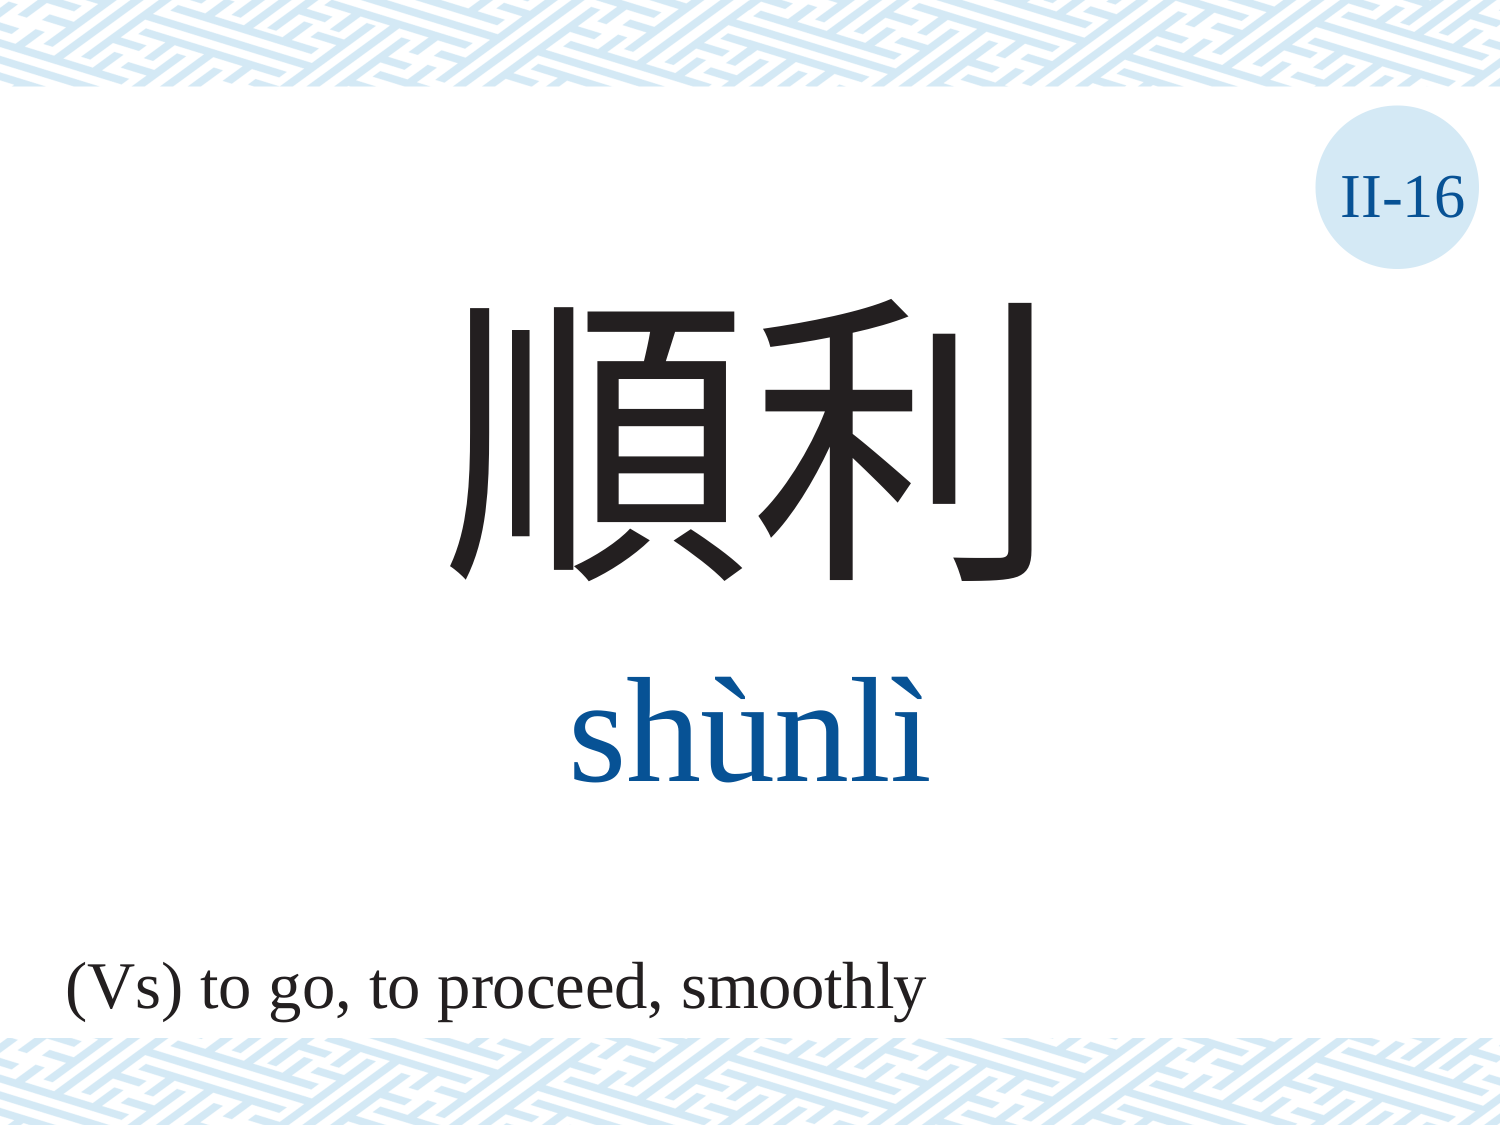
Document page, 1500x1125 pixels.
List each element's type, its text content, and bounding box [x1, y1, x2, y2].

picture [0, 0, 1500, 1125]
text_box (Vs) to go, to proceed, smoothly [62, 942, 1113, 1023]
text_box II-16 順利 shùnlì [439, 154, 1467, 812]
